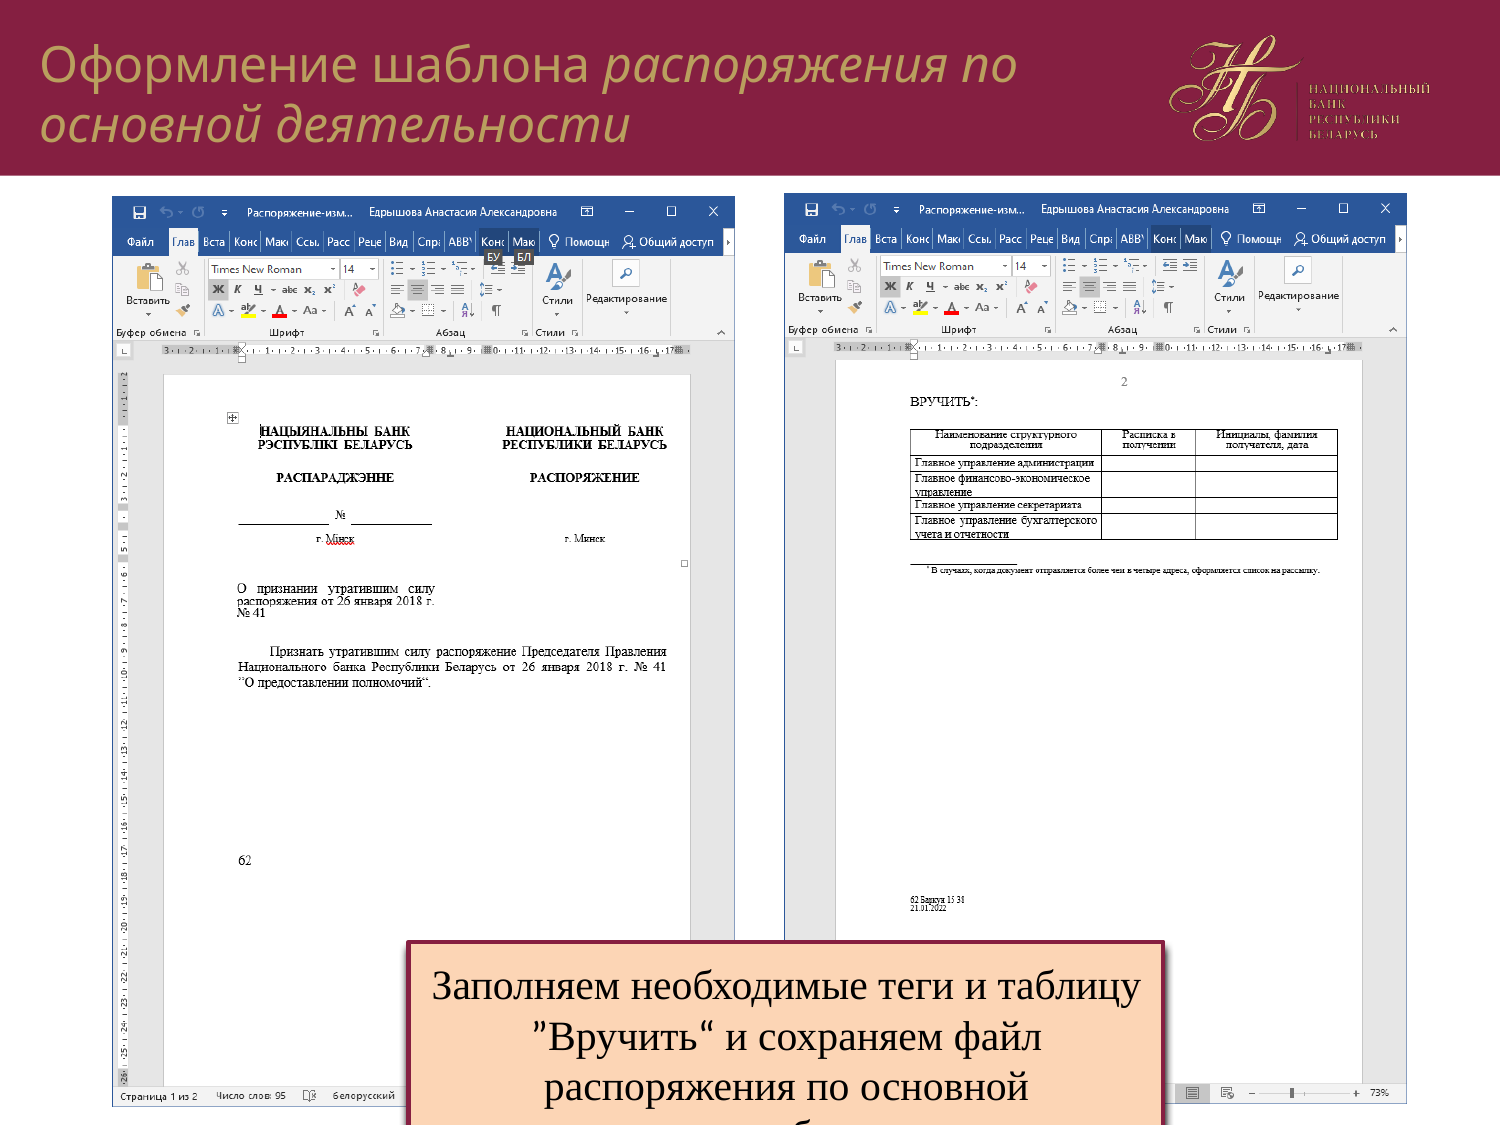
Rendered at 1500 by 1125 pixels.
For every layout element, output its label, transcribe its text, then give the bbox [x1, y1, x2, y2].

picture [1169, 35, 1430, 141]
text_box Заполняем необходимые теги и таблицу ”Вручить“ и сохраняем файл распоряжения по основной деятельности на рабочем компьютере [406, 940, 1165, 1125]
picture [784, 193, 1407, 1105]
picture [112, 195, 735, 1107]
text_box Оформление шаблона распоряжения по основной деятельности [37, 32, 1117, 153]
